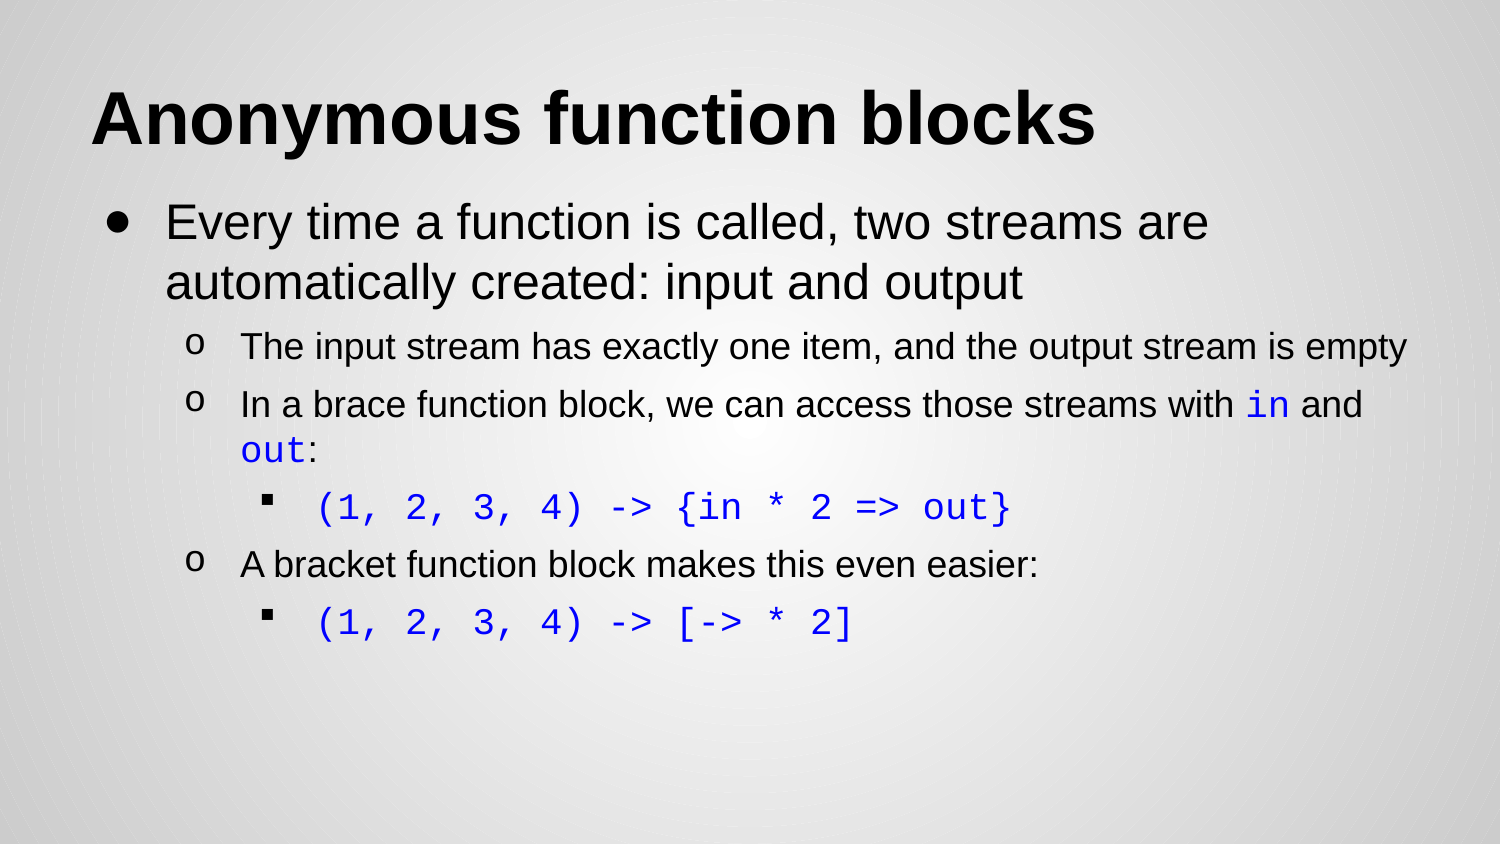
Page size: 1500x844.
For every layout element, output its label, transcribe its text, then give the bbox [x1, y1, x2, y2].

title Anonymous function blocks [75, 33, 1425, 174]
list Every time a function is called, two streams are automatically created: input and output The input stream has exactly one item, and the output stream is empty In a brace function block, we can access those streams with in and out: (1, 2, 3, 4) -> {in * 2 => out} A bracket function block makes this even easier: (1, 2, 3, 4) -> [-> * 2] [75, 174, 1425, 786]
